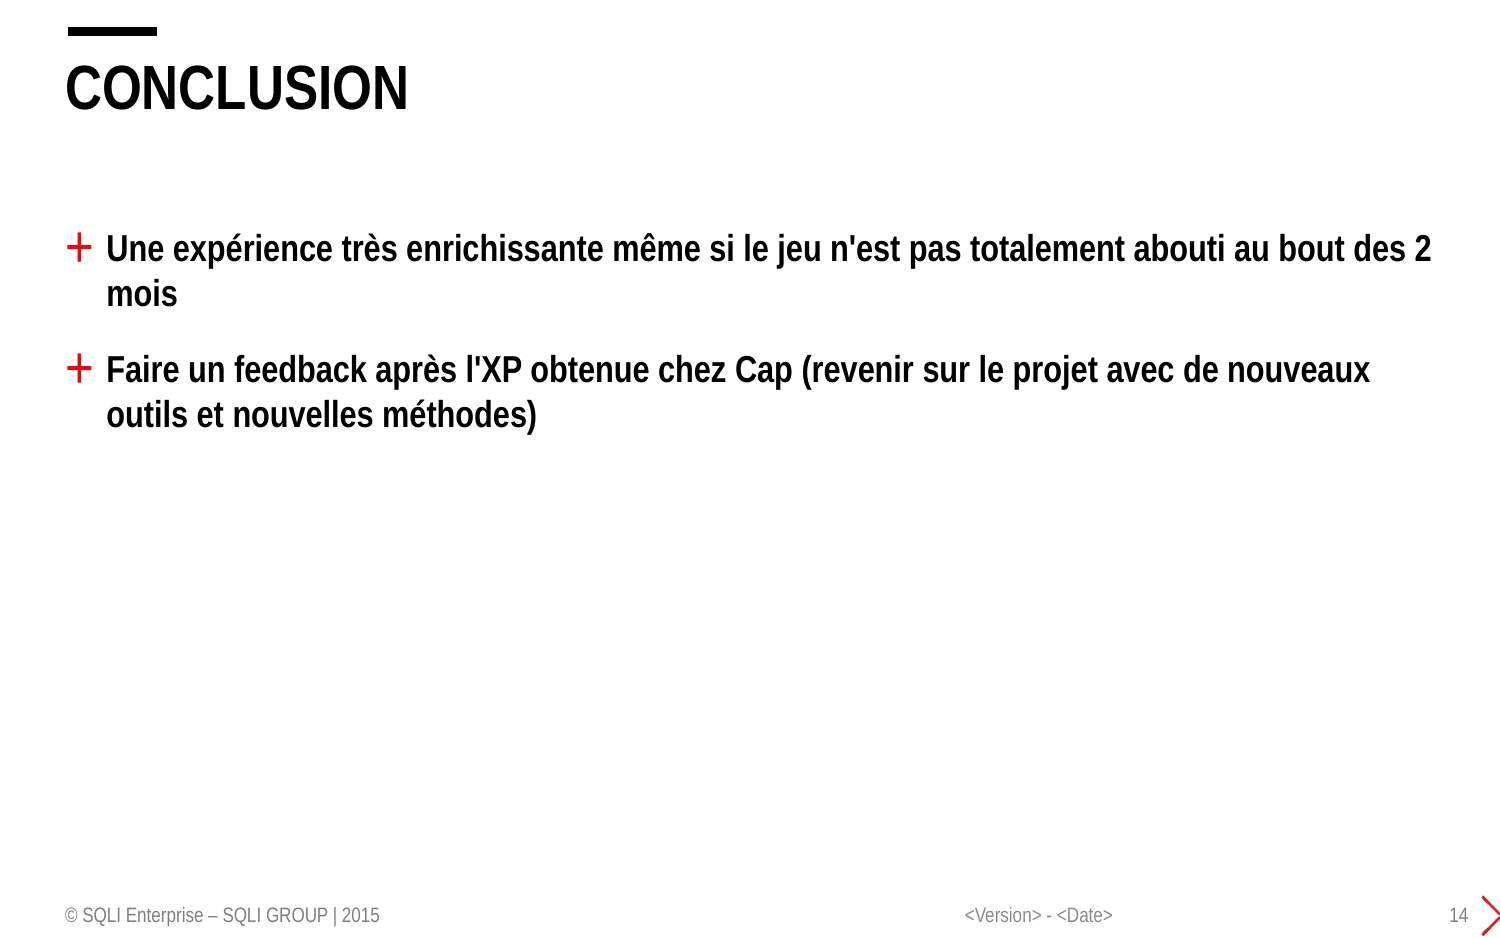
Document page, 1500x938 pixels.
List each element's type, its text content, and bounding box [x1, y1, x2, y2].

title Conclusion [50, 39, 1450, 131]
footer © SQLI Enterprise – SQLI GROUP | 2015 [50, 887, 842, 935]
list Une expérience très enrichissante même si le jeu n'est pas totalement abouti au bout des 2 mois Faire un feedback après l'XP obtenue chez Cap (revenir sur le projet avec de nouveaux outils et nouvelles méthodes) [50, 215, 1450, 842]
picture [1480, 894, 1500, 936]
slide_number 14 [1411, 887, 1484, 935]
slide_number <Version> - <Date> [949, 887, 1288, 935]
